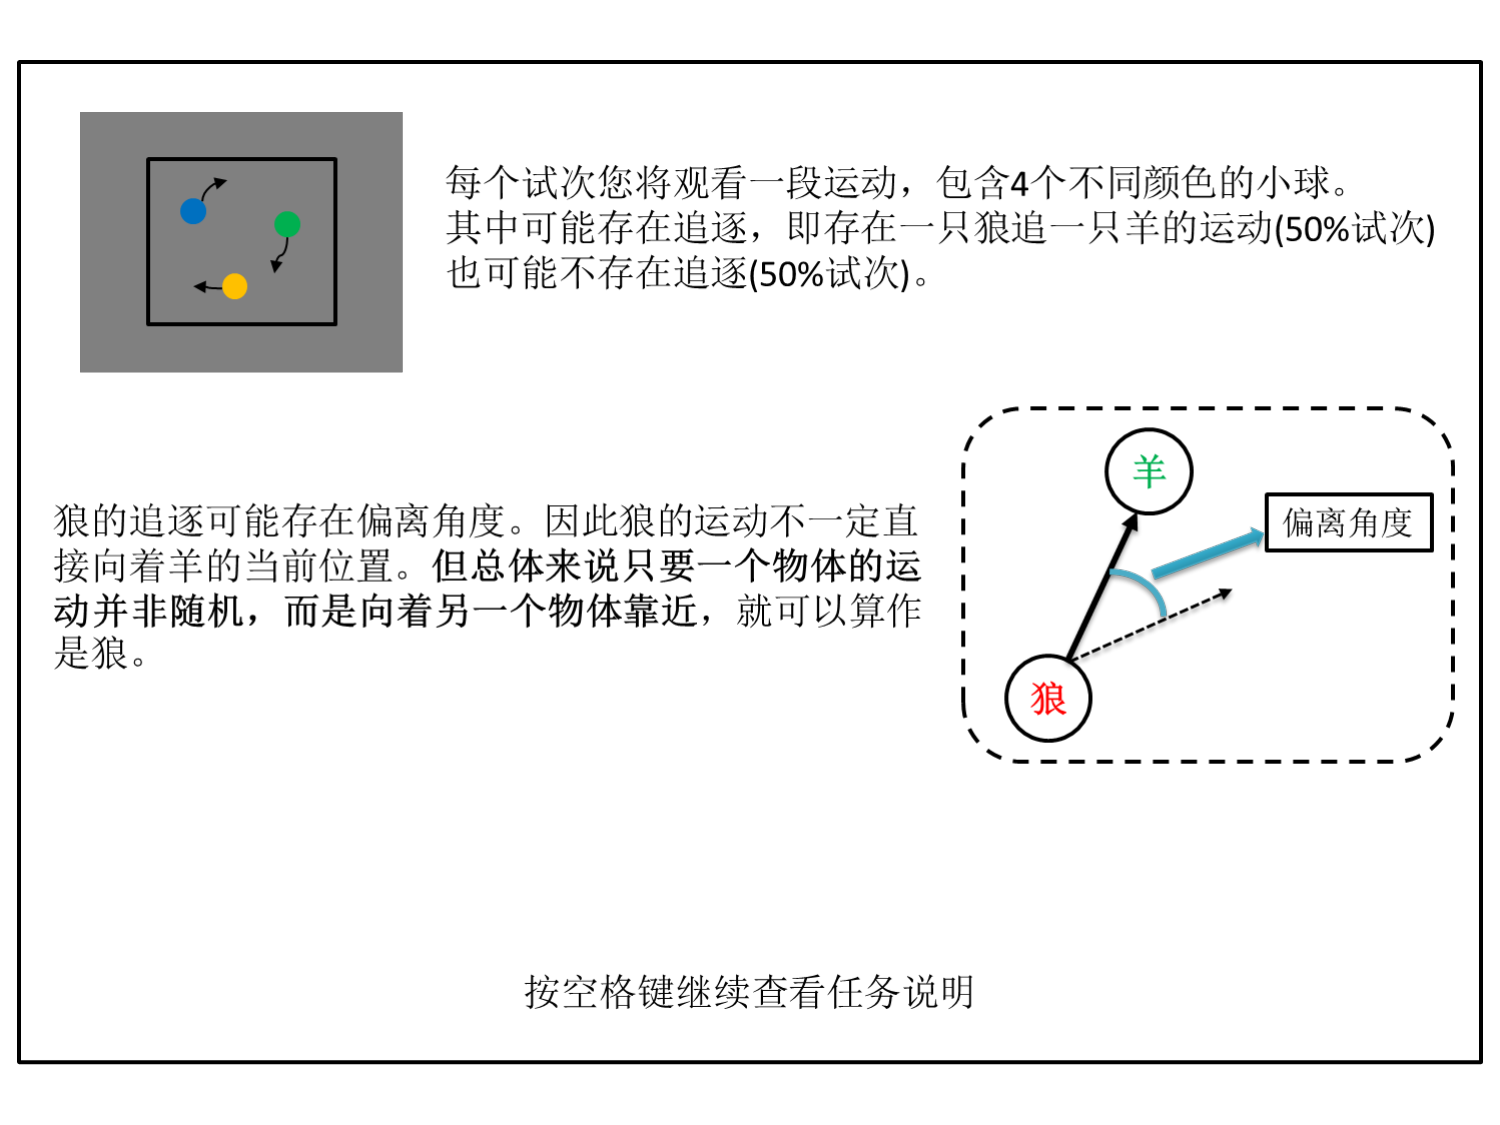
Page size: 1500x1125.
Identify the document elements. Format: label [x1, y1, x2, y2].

picture [17, 60, 1483, 1065]
